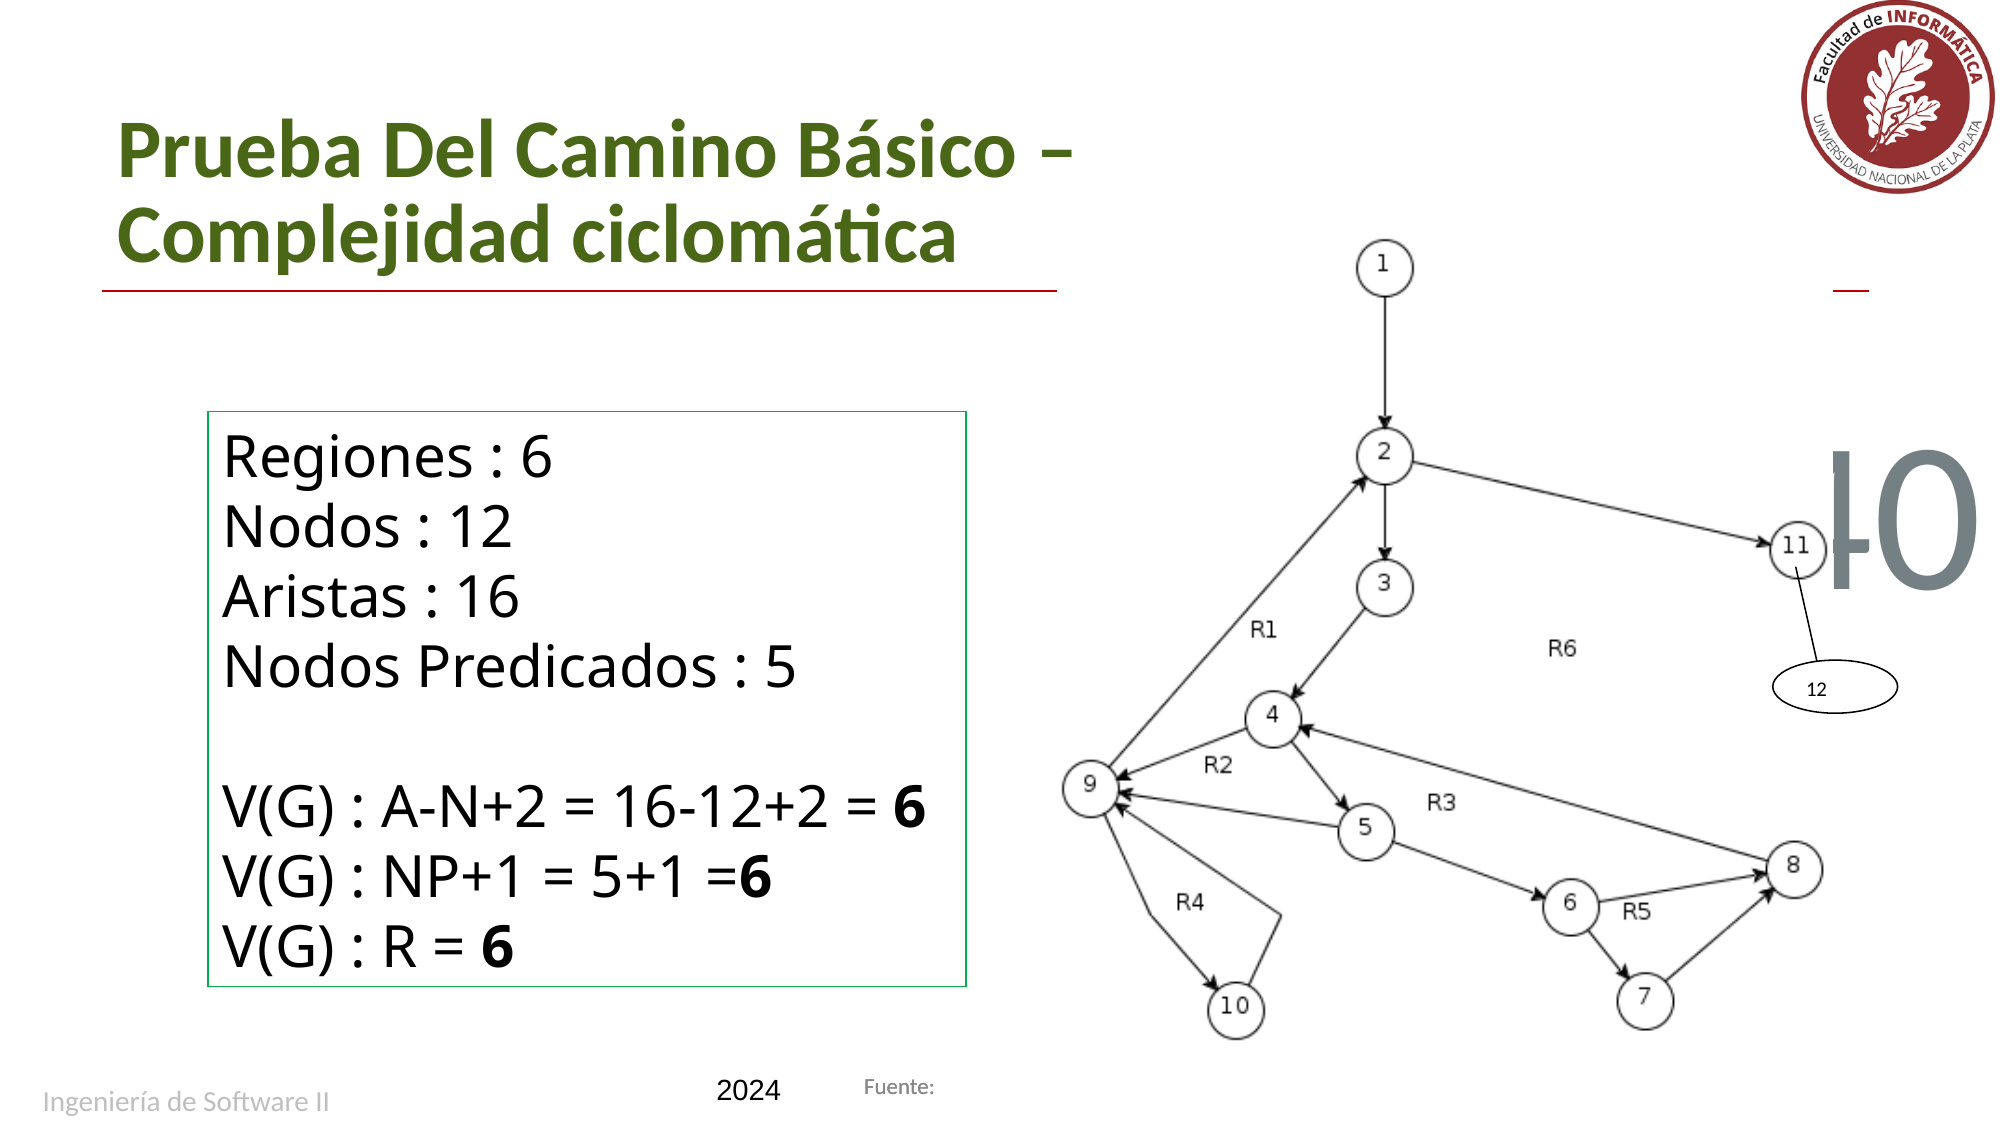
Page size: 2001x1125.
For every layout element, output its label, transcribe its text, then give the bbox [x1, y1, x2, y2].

text_box Regiones : 6 Nodos : 12 Aristas : 16 Nodos Predicados : 5 V(G) : A-N+2 = 16-12+2 = 6 V(G) : NP+1 = 5+1 =6 V(G) : R = 6 [207, 411, 966, 987]
slide_number 40 [1838, 467, 1998, 640]
picture [1801, 0, 2000, 195]
picture [1056, 234, 1833, 1046]
title Prueba Del Camino Básico – Complejidad ciclomática [102, 101, 1898, 288]
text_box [1772, 566, 1898, 714]
footer Ingeniería de Software II [27, 1075, 382, 1111]
